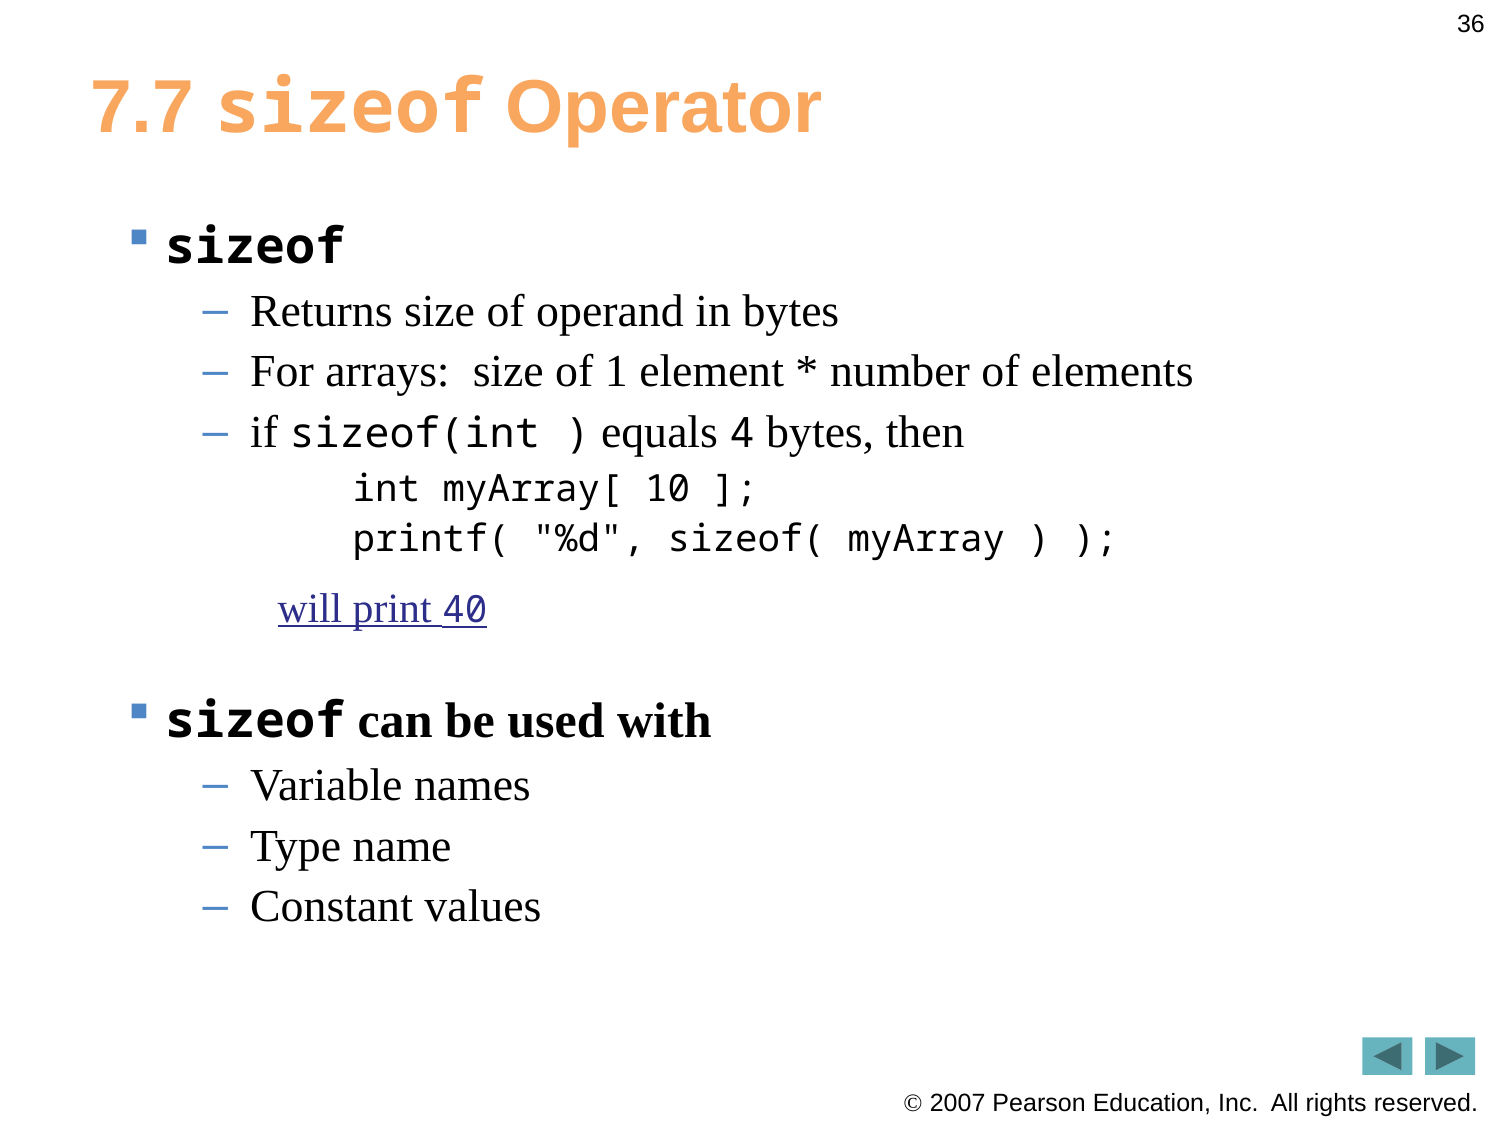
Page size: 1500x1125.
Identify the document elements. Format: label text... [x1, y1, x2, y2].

title 7.7 sizeof Operator [75, 12, 1425, 200]
slide_number 36 [1149, 0, 1500, 79]
list sizeof Returns size of operand in bytes For arrays: size of 1 element * number of elements if sizeof(int ) equals 4 bytes, then int myArray[ 10 ]; printf( "%d", sizeof( myArray ) ); will print 40 sizeof can be used with Variable names Type name Constant values [112, 212, 1425, 950]
